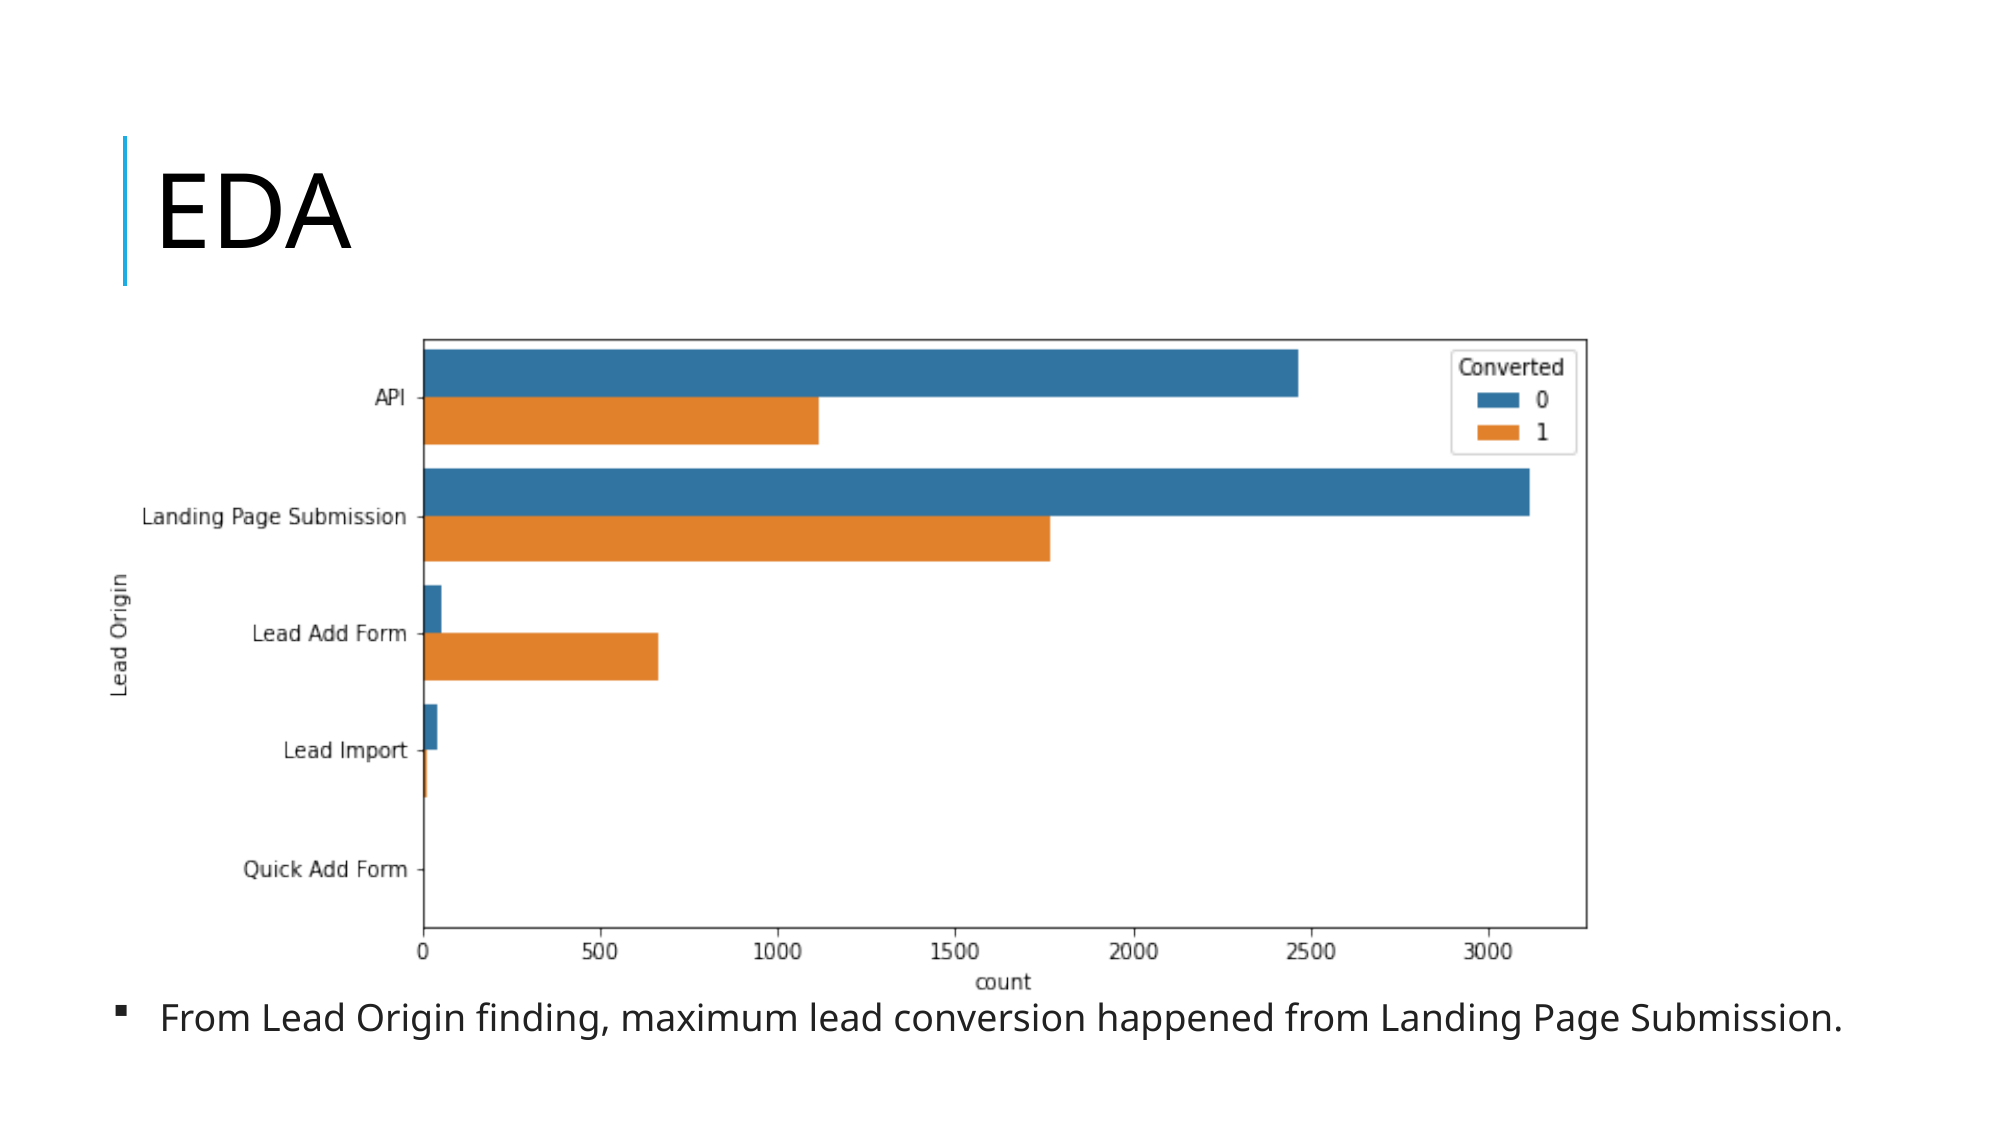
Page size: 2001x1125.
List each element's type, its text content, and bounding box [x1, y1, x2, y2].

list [97, 324, 1599, 1010]
text_box From Lead Origin finding, maximum lead conversion happened from Landing Page Submission. [98, 986, 1873, 1091]
text_box EDA [139, 136, 1383, 277]
